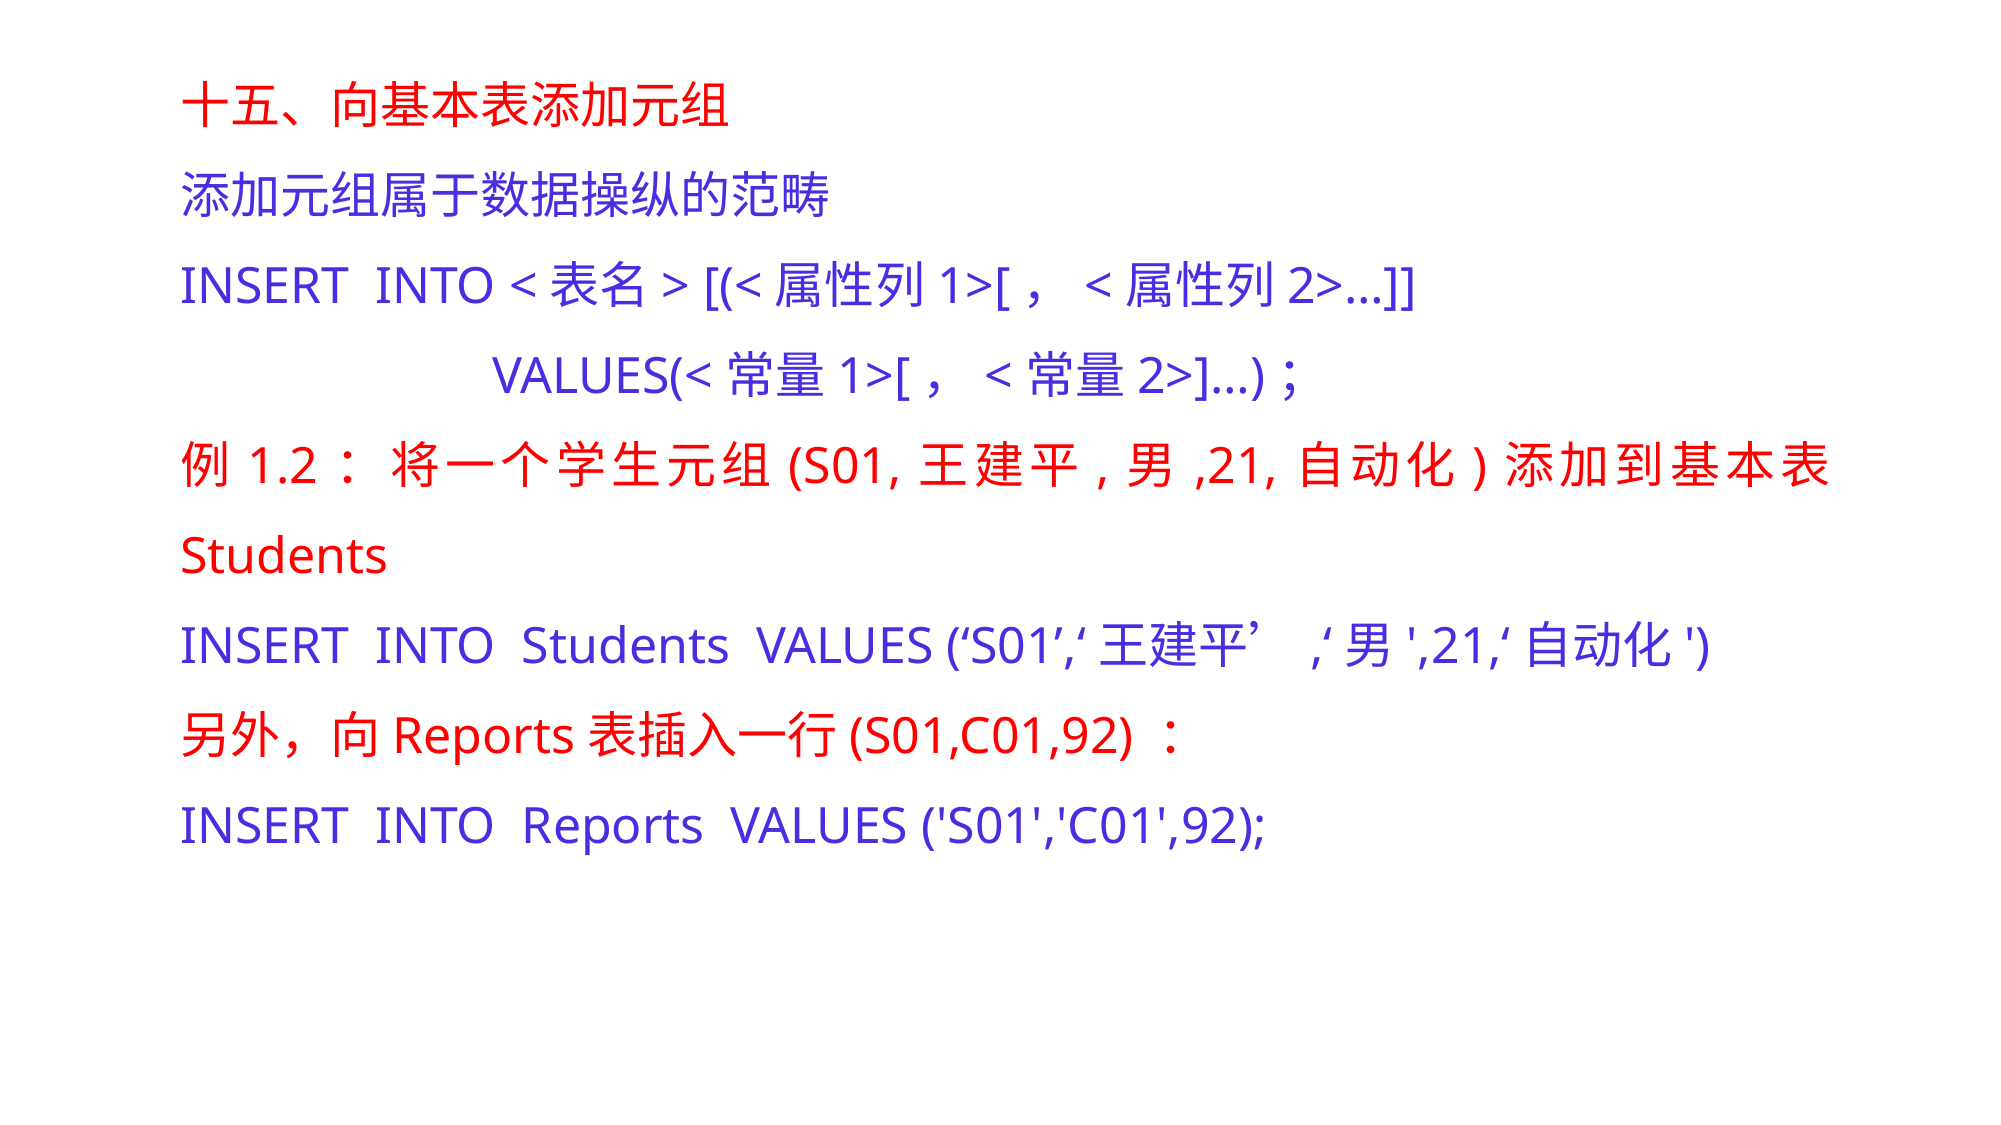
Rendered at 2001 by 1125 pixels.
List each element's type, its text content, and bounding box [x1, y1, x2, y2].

text_box 十五、向基本表添加元组 添加元组属于数据操纵的范畴 INSERT INTO <表名> [(<属性列1>[，<属性列2>…]] VALUES(<常量1>[，<常量2>]…)； 例1.2：将一个学生元组(S01,王建平,男,21,自动化)添加到基本表Students INSERT INTO Students VALUES (‘S01’,‘王建平’,‘男',21,‘自动化') 另外，向Reports表插入一行(S01,C01,92) ： INSERT INTO Reports VALUES ('S01','C01',92); [165, 36, 1858, 862]
